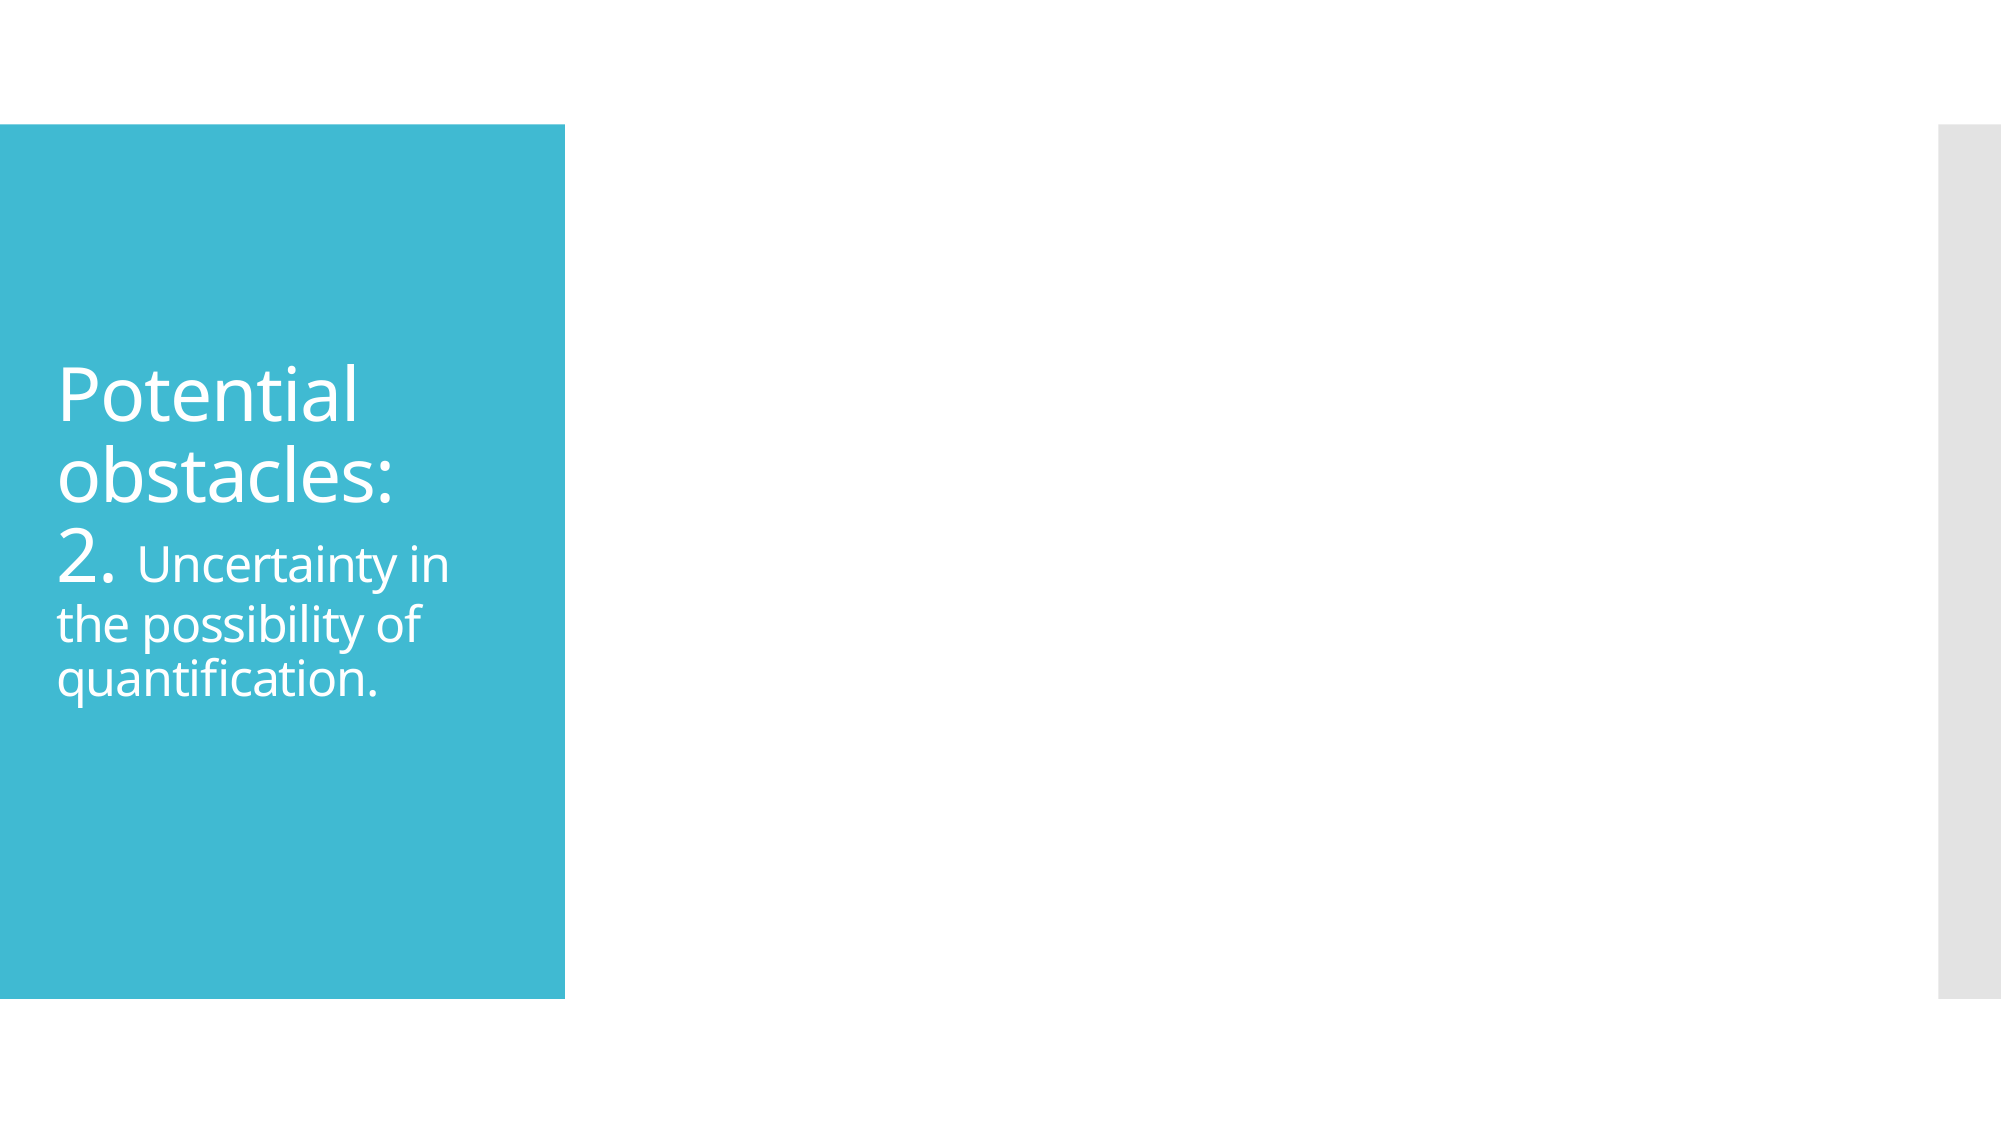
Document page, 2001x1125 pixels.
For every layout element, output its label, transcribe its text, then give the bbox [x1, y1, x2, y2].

title Potential obstacles: 2. Uncertainty in the possibility of quantification. [41, 184, 525, 940]
